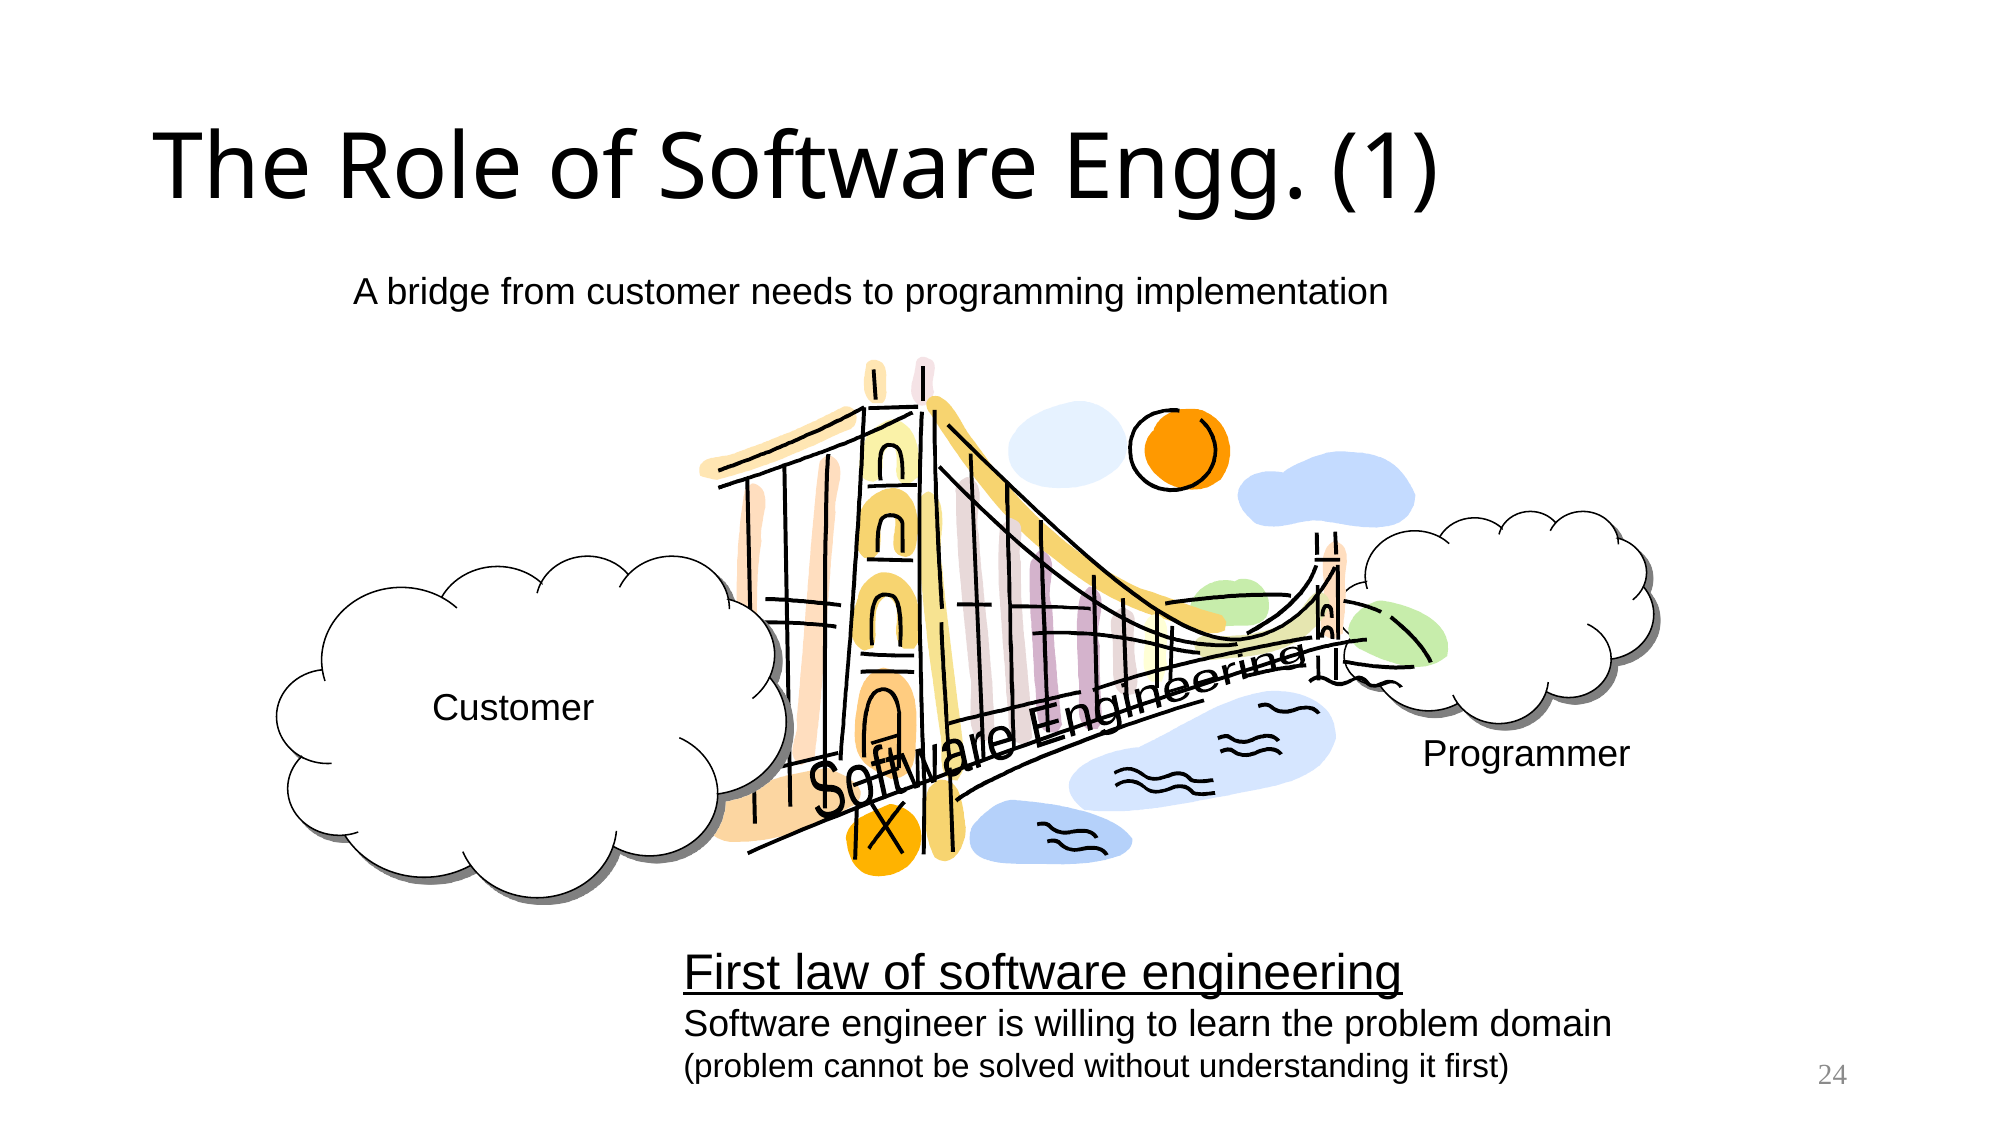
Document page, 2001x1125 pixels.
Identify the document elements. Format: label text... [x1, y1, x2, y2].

picture [699, 351, 1454, 882]
title The Role of Software Engg. (1) [137, 59, 1863, 278]
slide_number 24 [1412, 1042, 1863, 1103]
text_box Programmer [1454, 728, 1633, 774]
text_box [1454, 511, 1654, 724]
text_box Customer [276, 556, 699, 898]
text_box First law of software engineering Software engineer is willing to learn the problem domain (problem cannot be solved without understanding it first) [668, 931, 1628, 1092]
text_box A bridge from customer needs to programming implementation [338, 259, 1405, 320]
